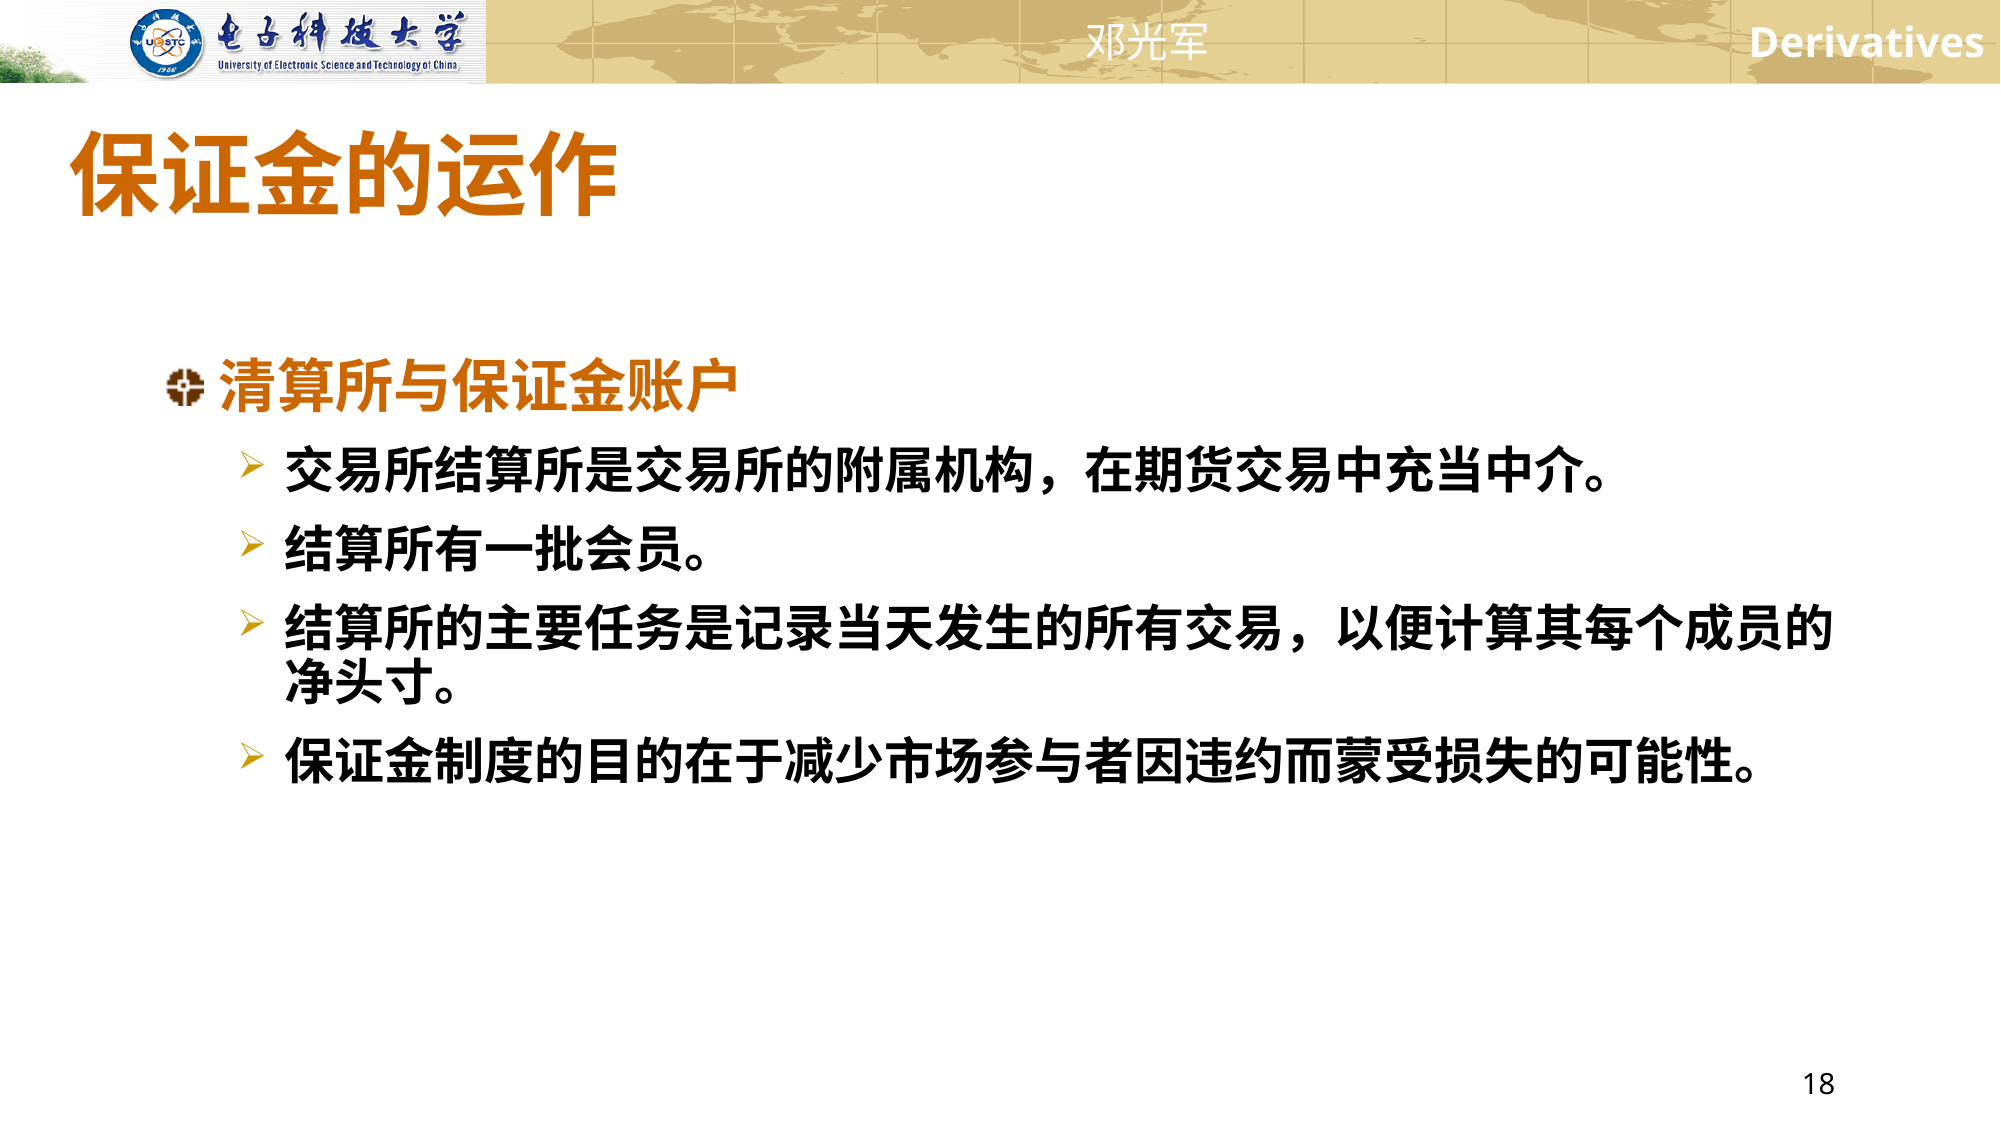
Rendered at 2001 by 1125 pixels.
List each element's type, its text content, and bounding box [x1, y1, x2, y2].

list 清算所与保证金账户 交易所结算所是交易所的附属机构，在期货交易中充当中介。 结算所有一批会员。 结算所的主要任务是记录当天发生的所有交易，以便计算其每个成员的净头寸。 保证金制度的目的在于减少市场参与者因违约而蒙受损失的可能性。 [147, 350, 1871, 1050]
picture [0, 0, 486, 83]
title 保证金的运作 [53, 78, 1754, 266]
picture [162, 364, 204, 406]
